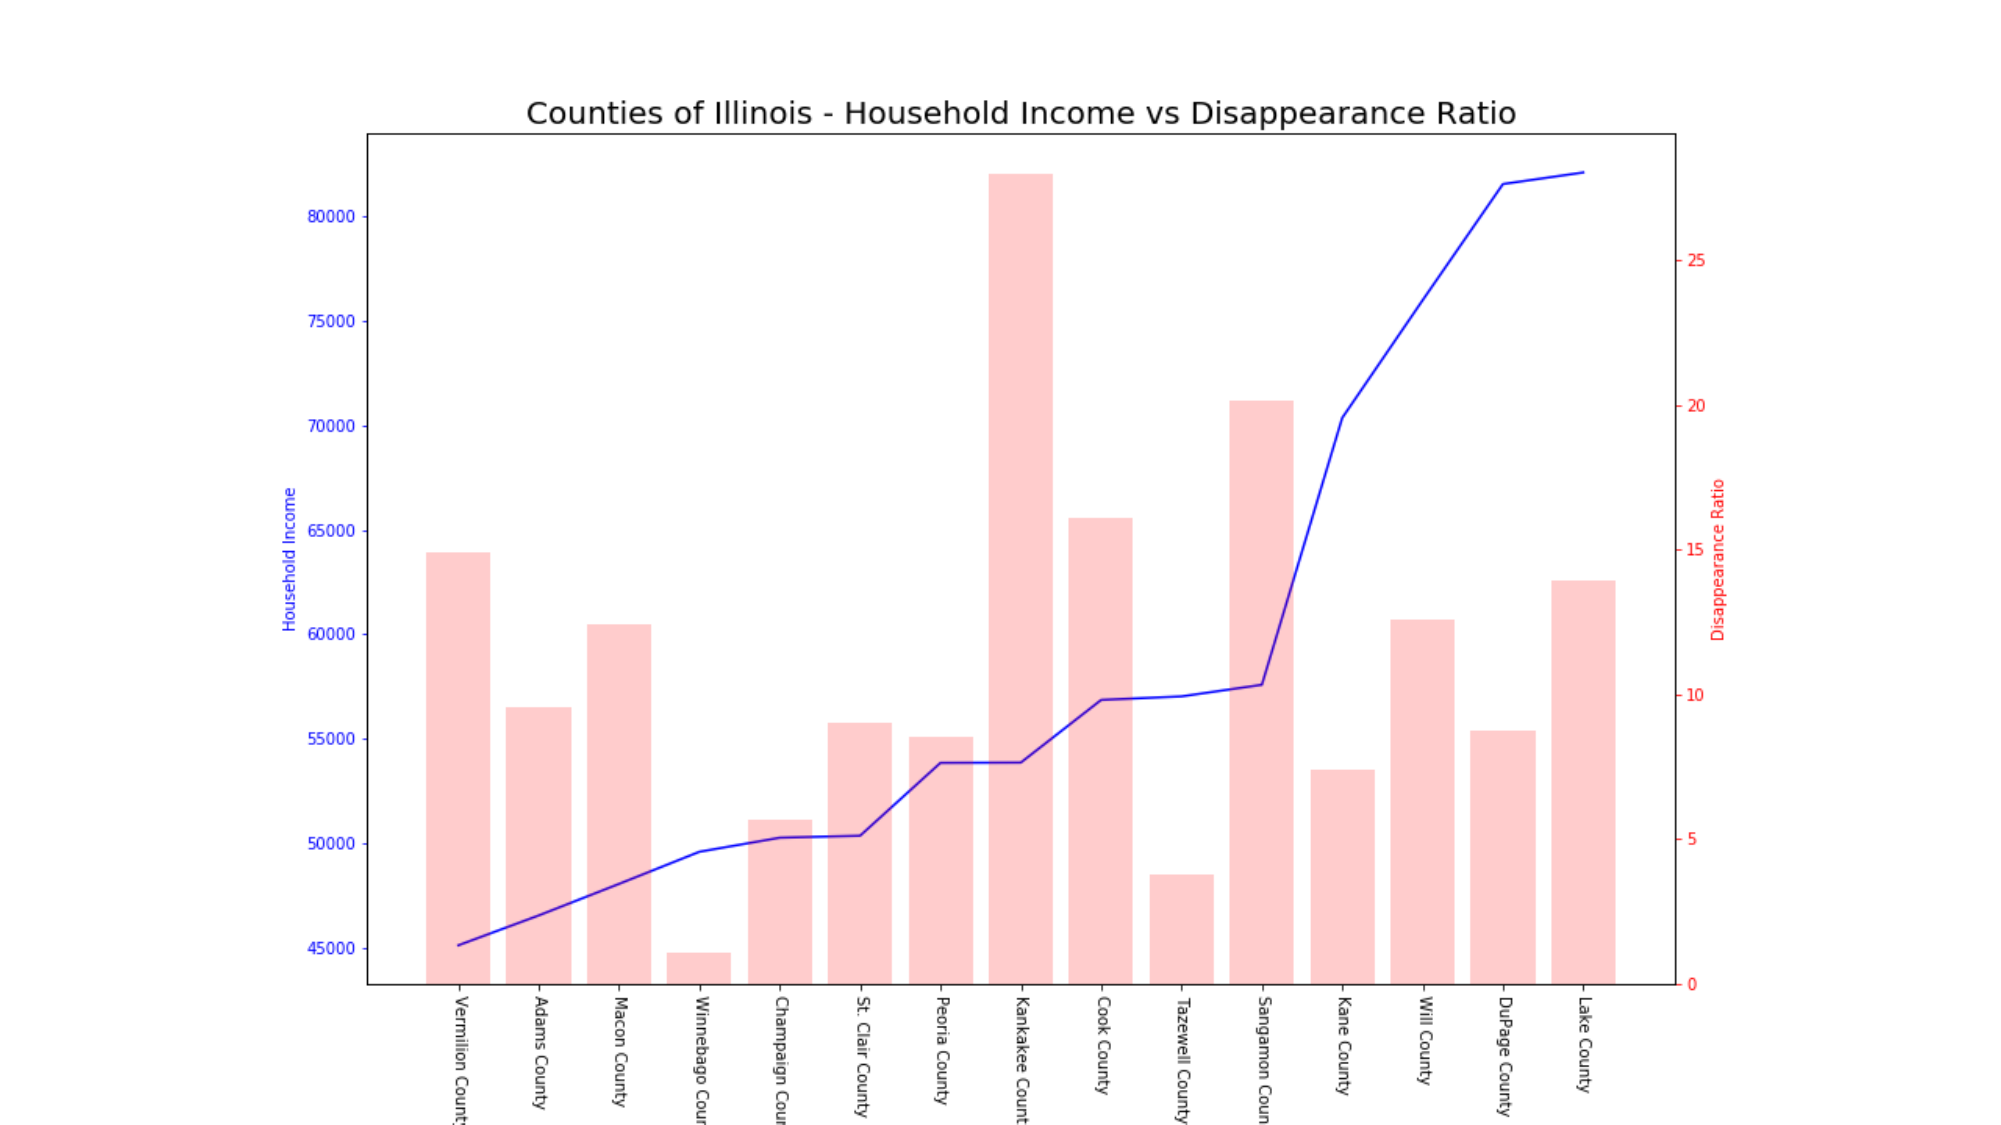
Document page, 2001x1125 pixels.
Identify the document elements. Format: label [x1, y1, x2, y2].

picture [156, 0, 1844, 1125]
